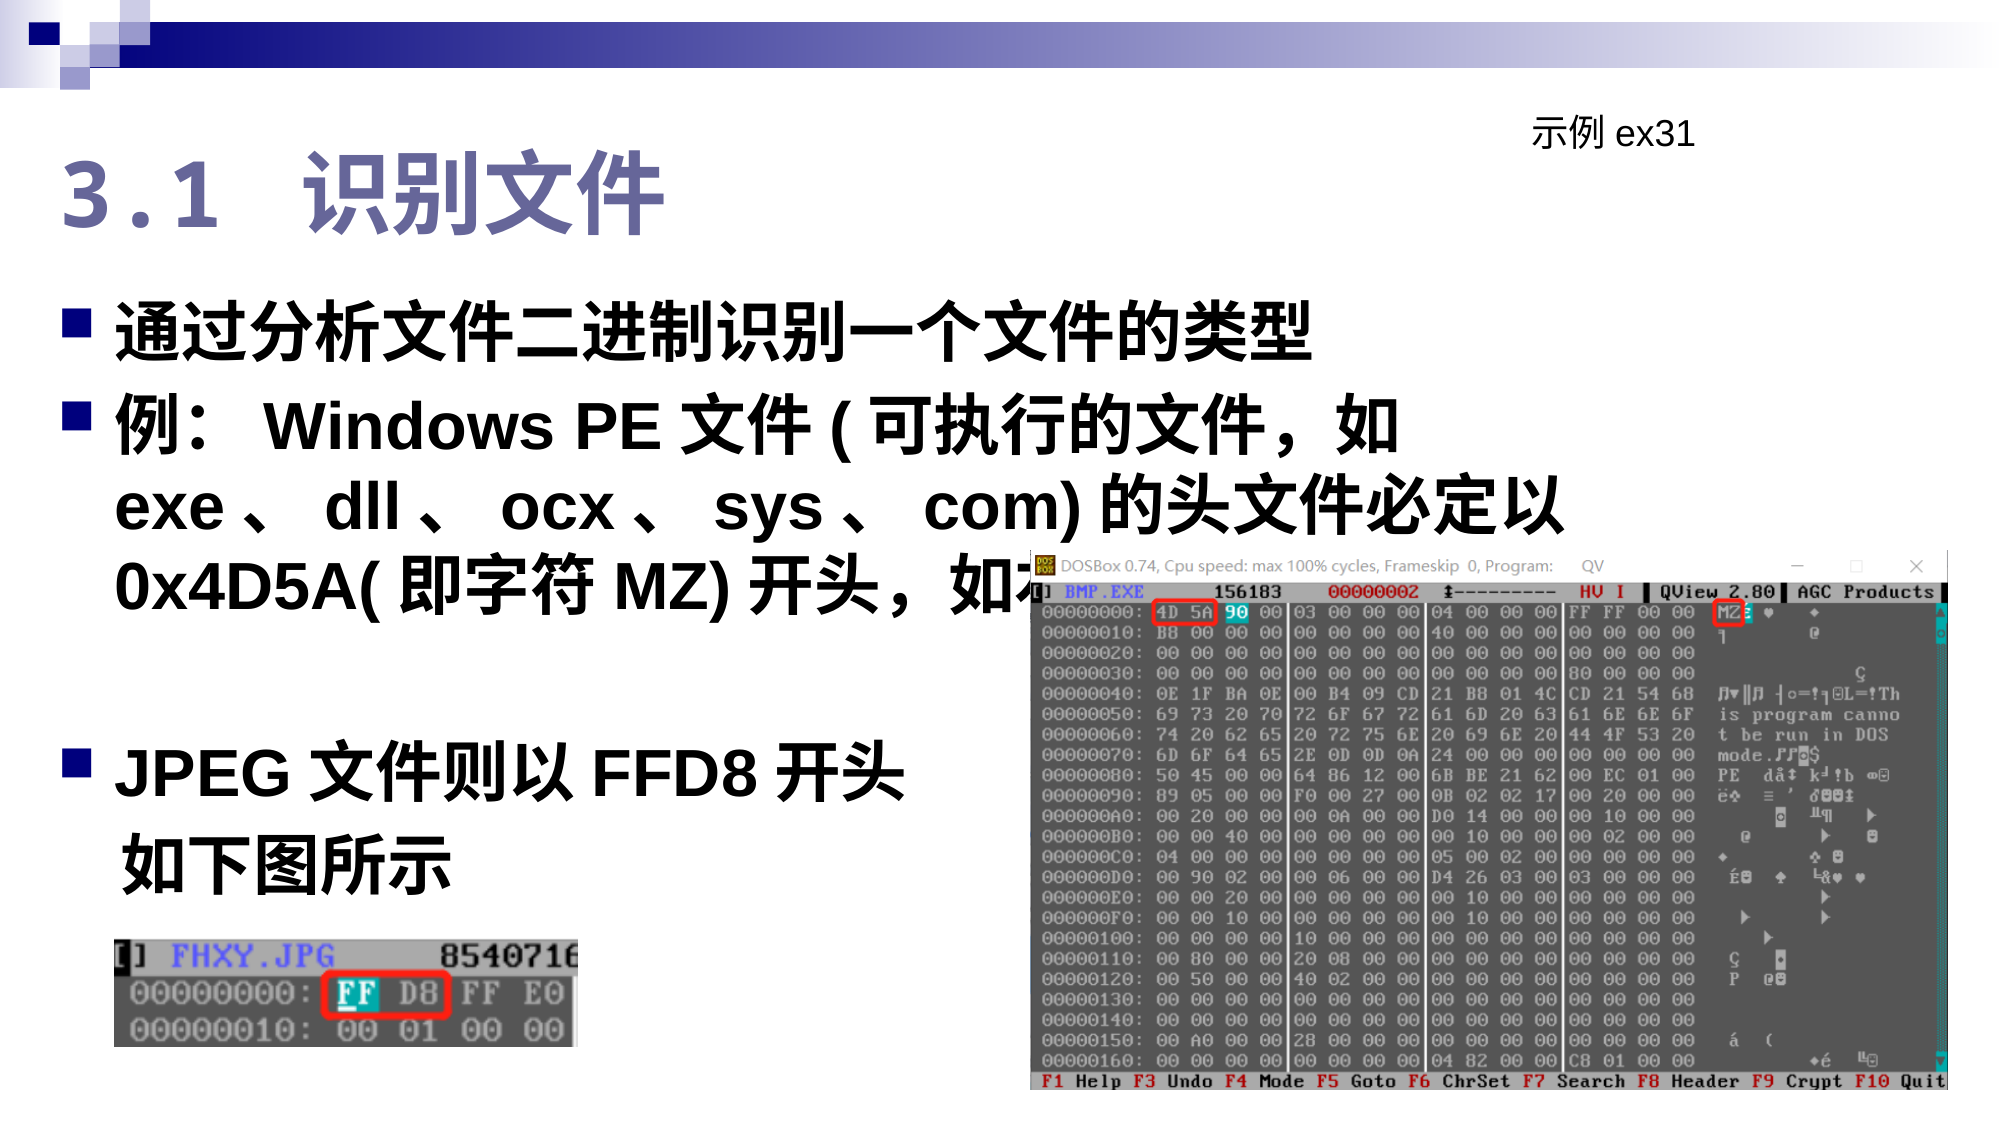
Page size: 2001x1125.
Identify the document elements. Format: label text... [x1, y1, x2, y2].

picture [1030, 550, 1948, 1090]
text_box 示例ex31 [1516, 101, 1711, 162]
picture [113, 936, 578, 1047]
list 通过分析文件二进制识别一个文件的类型 例：Windows PE文件(可执行的文件，如exe、dll、ocx、sys、com)的头文件必定以0x4D5A(即字符MZ)开头，如右图所示  JPEG文件则以FFD8开头 如下图所示 [43, 282, 1865, 531]
title 3.1 识别文件 [43, 78, 1844, 282]
